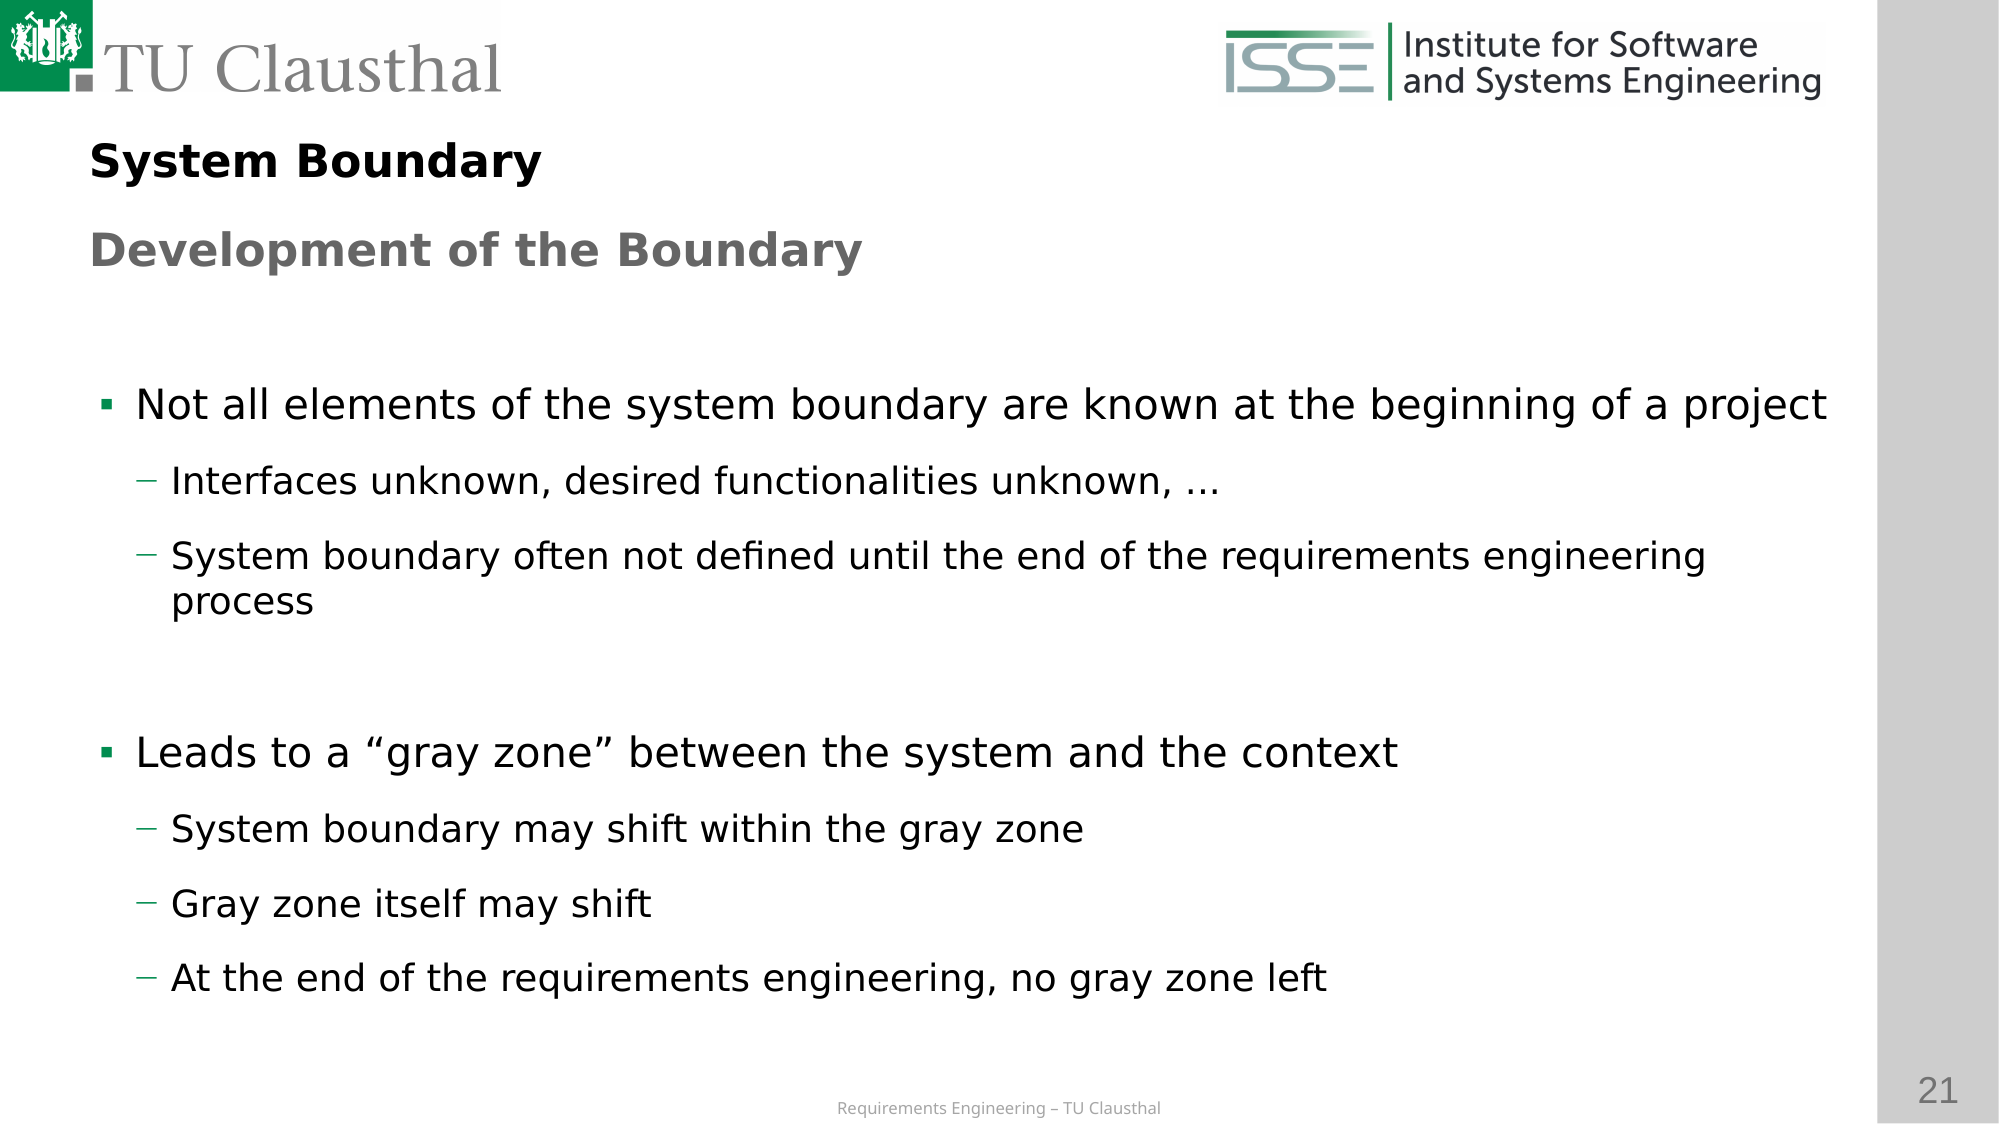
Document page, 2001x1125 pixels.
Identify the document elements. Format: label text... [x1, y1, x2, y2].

text_box Development of the Boundary [88, 207, 1788, 290]
text_box System Boundary [88, 118, 1788, 200]
list Not all elements of the system boundary are known at the beginning of a project Interfaces unknown, desired functionalities unknown, ... System boundary often not defined until the end of the requirements engineering process Leads to a “gray zone” between the system and the context System boundary may shift within the gray zone Gray zone itself may shift At the end of the requirements engineering, no gray zone left [99, 290, 1837, 1087]
picture [0, 0, 501, 92]
text_box [74, 280, 1423, 995]
picture [1218, 22, 1826, 107]
